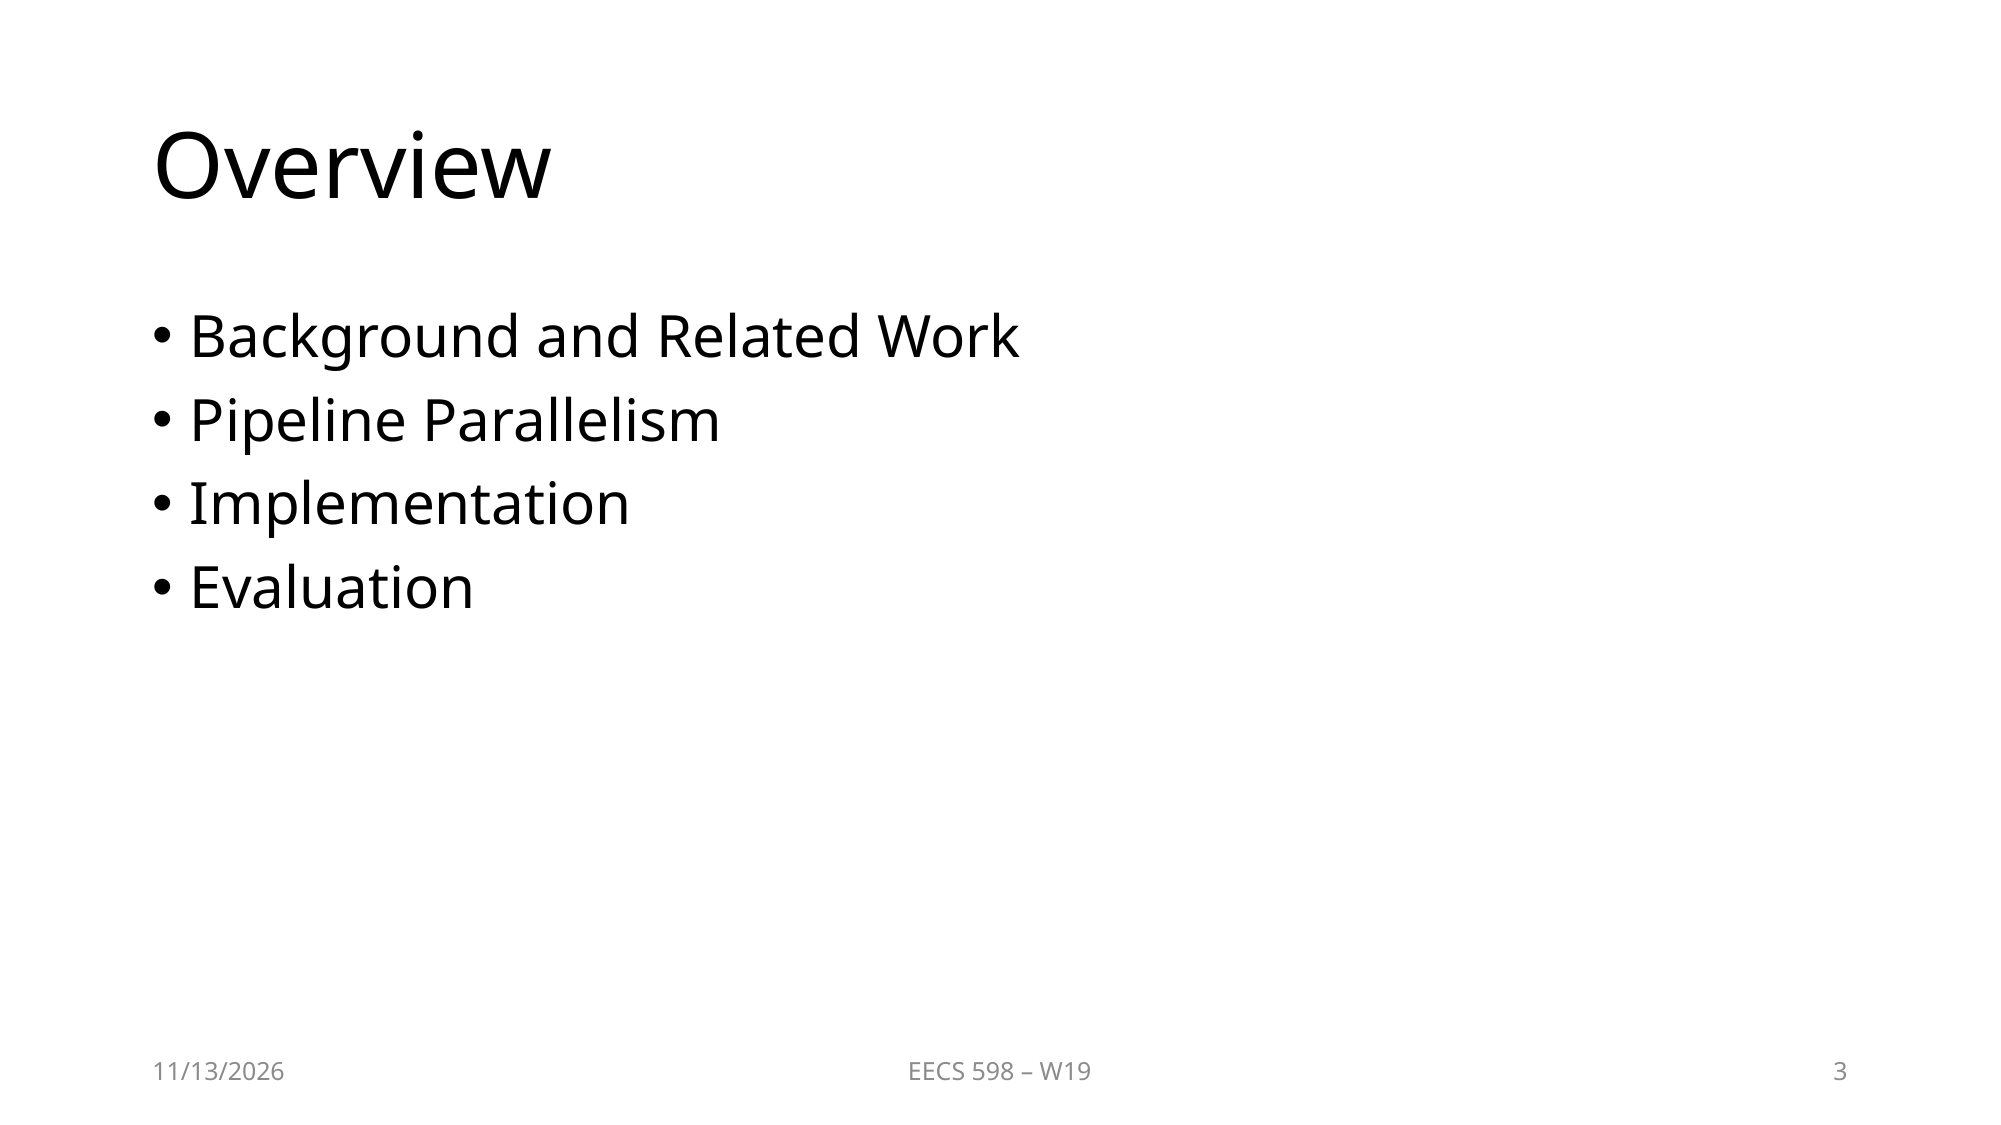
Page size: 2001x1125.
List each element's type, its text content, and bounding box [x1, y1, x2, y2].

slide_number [137, 1042, 588, 1103]
footer EECS 598 – W19 [662, 1042, 1338, 1103]
list Background and Related Work Pipeline Parallelism Implementation Evaluation [137, 299, 1863, 1014]
title Overview [137, 59, 1863, 278]
slide_number 3 [1412, 1042, 1863, 1103]
